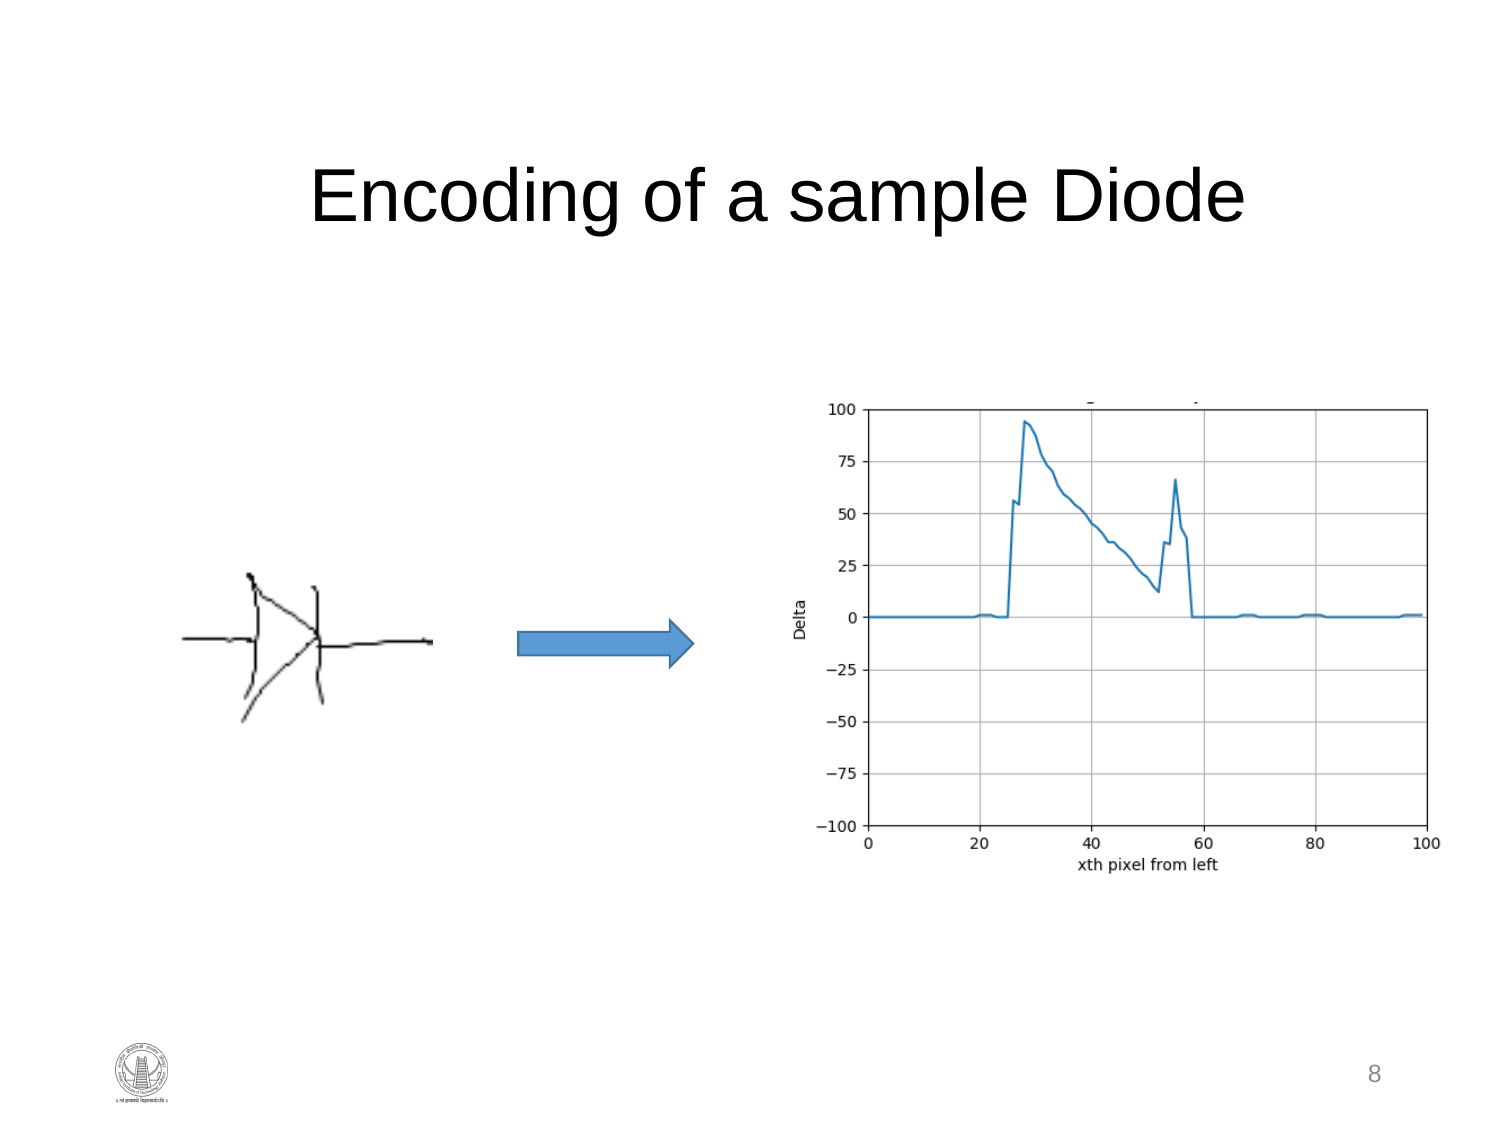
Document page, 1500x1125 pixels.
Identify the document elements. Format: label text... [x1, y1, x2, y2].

picture [175, 540, 433, 747]
text_box [517, 617, 695, 670]
picture [114, 1043, 168, 1103]
text_box Encoding of a sample Diode [212, 138, 1345, 244]
slide_number 8 [1059, 1042, 1397, 1103]
picture [778, 402, 1499, 885]
